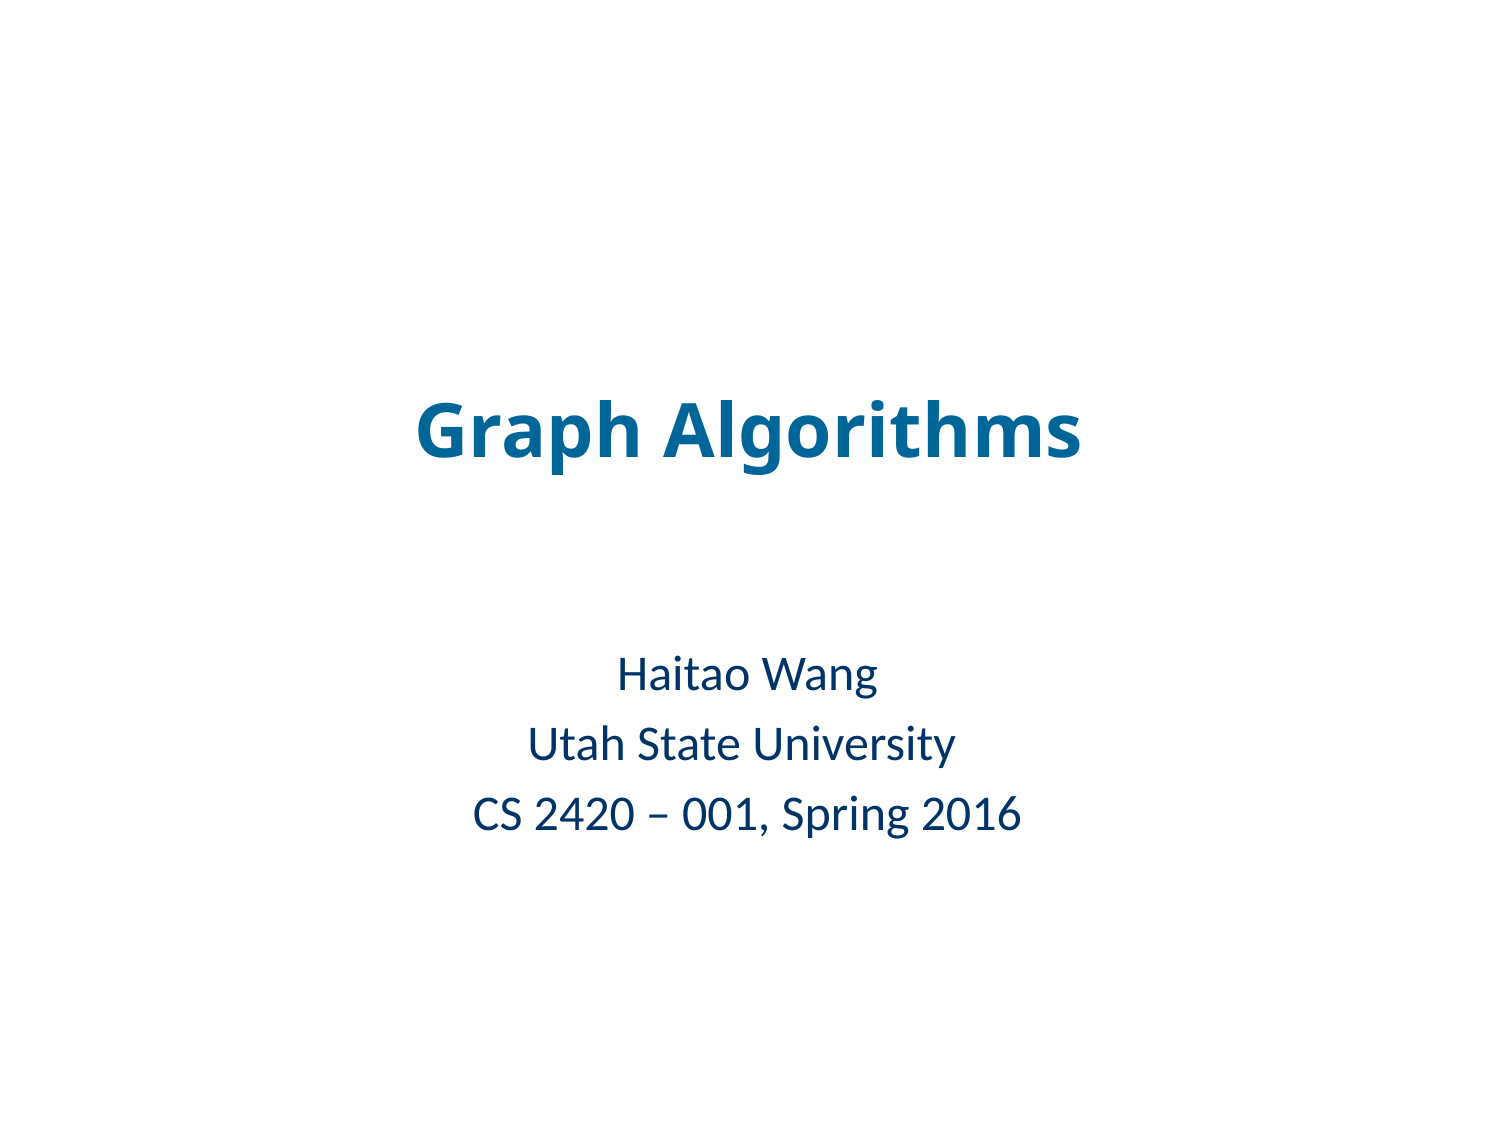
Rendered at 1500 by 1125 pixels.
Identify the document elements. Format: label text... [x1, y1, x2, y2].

title Graph Algorithms [93, 292, 1406, 481]
subtitle Haitao Wang Utah State University CS 2420 – 001, Spring 2016 [222, 632, 1273, 1006]
